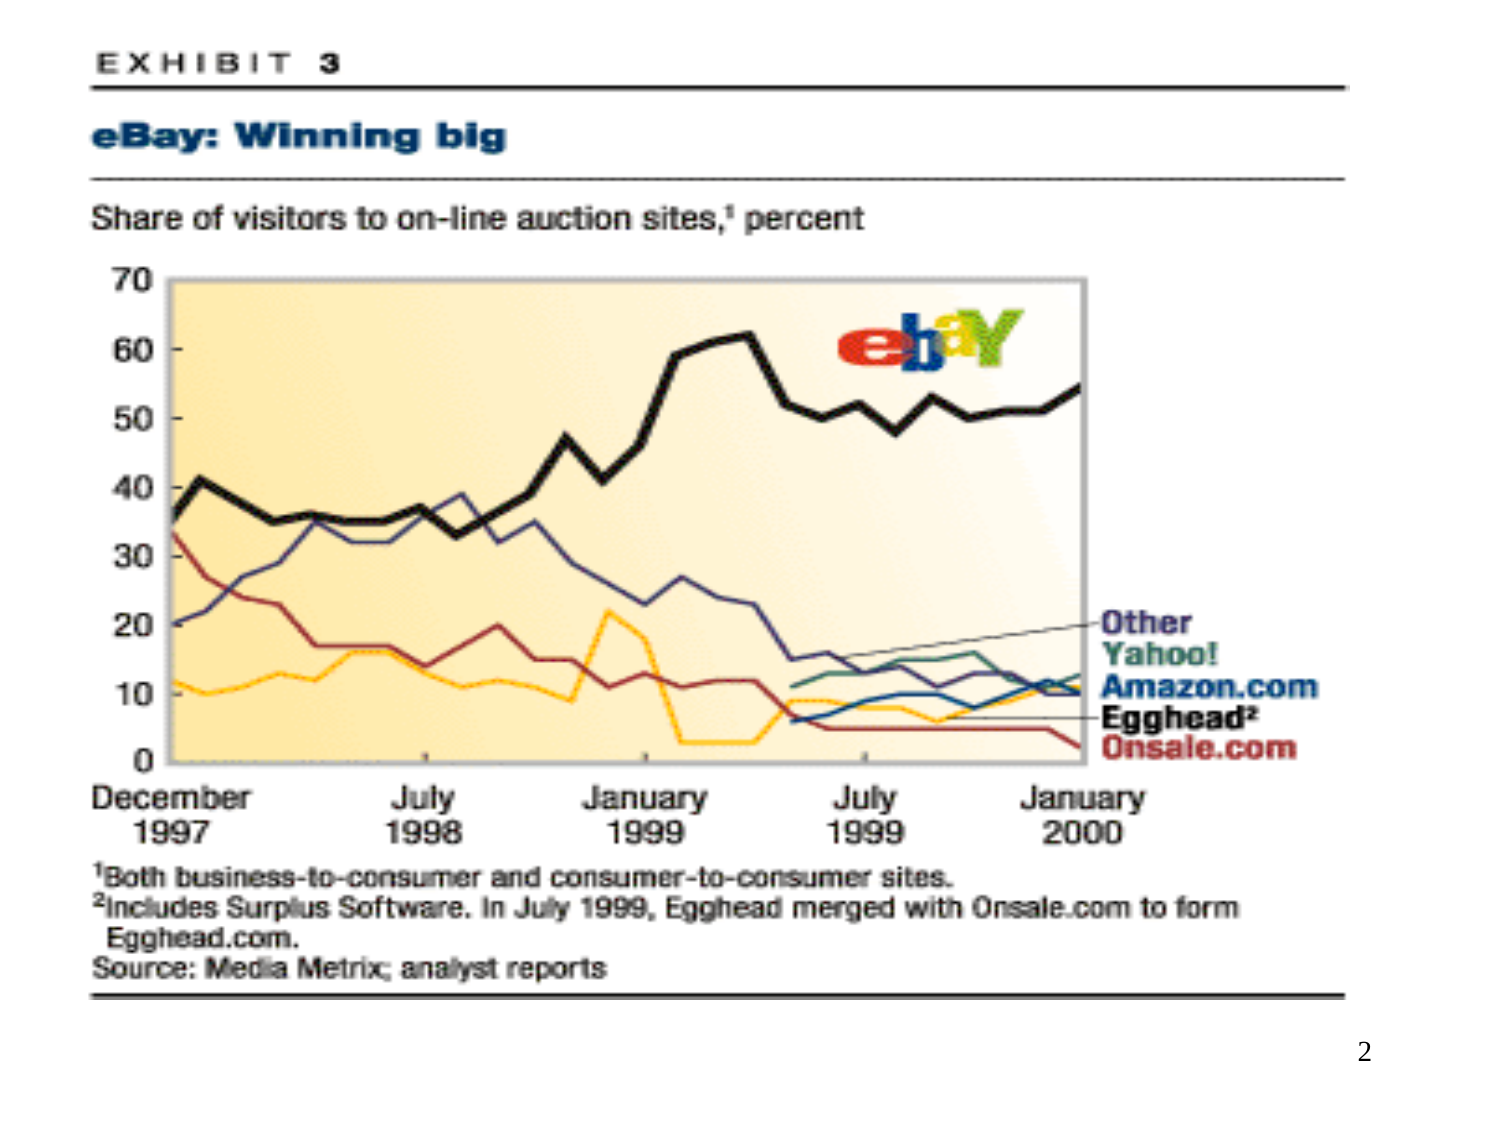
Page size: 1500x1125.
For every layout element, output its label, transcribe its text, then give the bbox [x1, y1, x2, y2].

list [87, 49, 1351, 1001]
slide_number 2 [1074, 1024, 1388, 1101]
